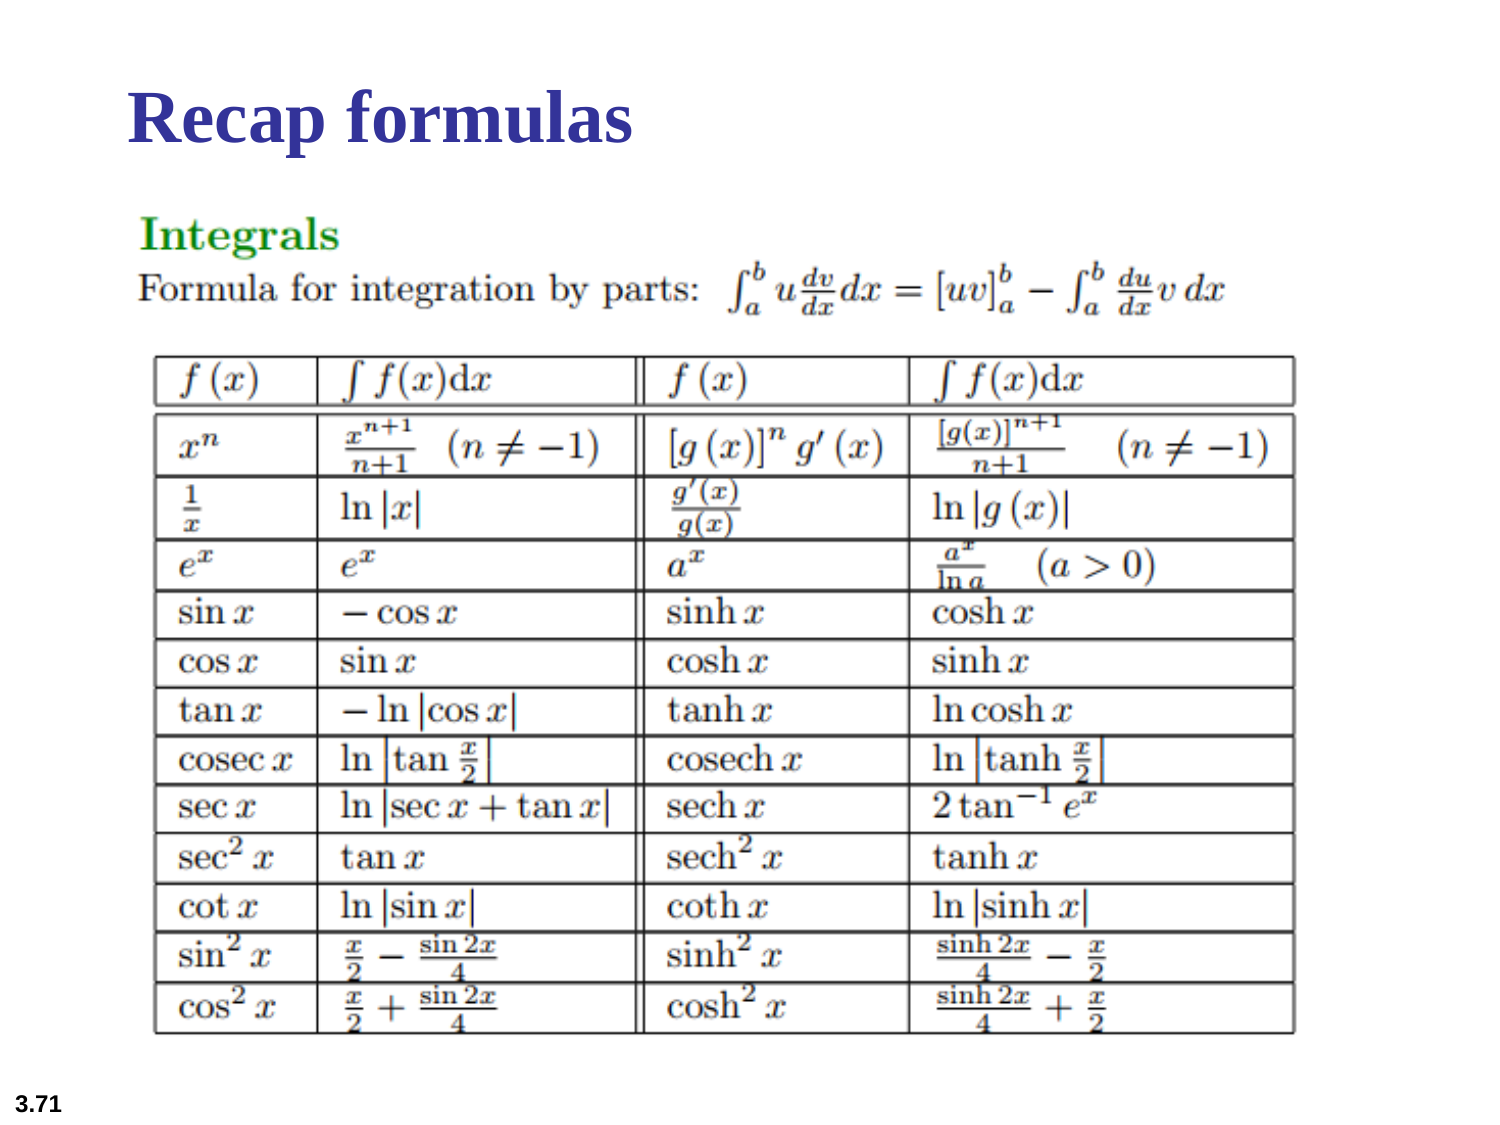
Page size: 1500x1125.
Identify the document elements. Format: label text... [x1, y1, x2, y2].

title Recap formulas [112, 50, 1388, 175]
picture [124, 199, 1313, 1049]
slide_number 3.71 [0, 1050, 313, 1125]
